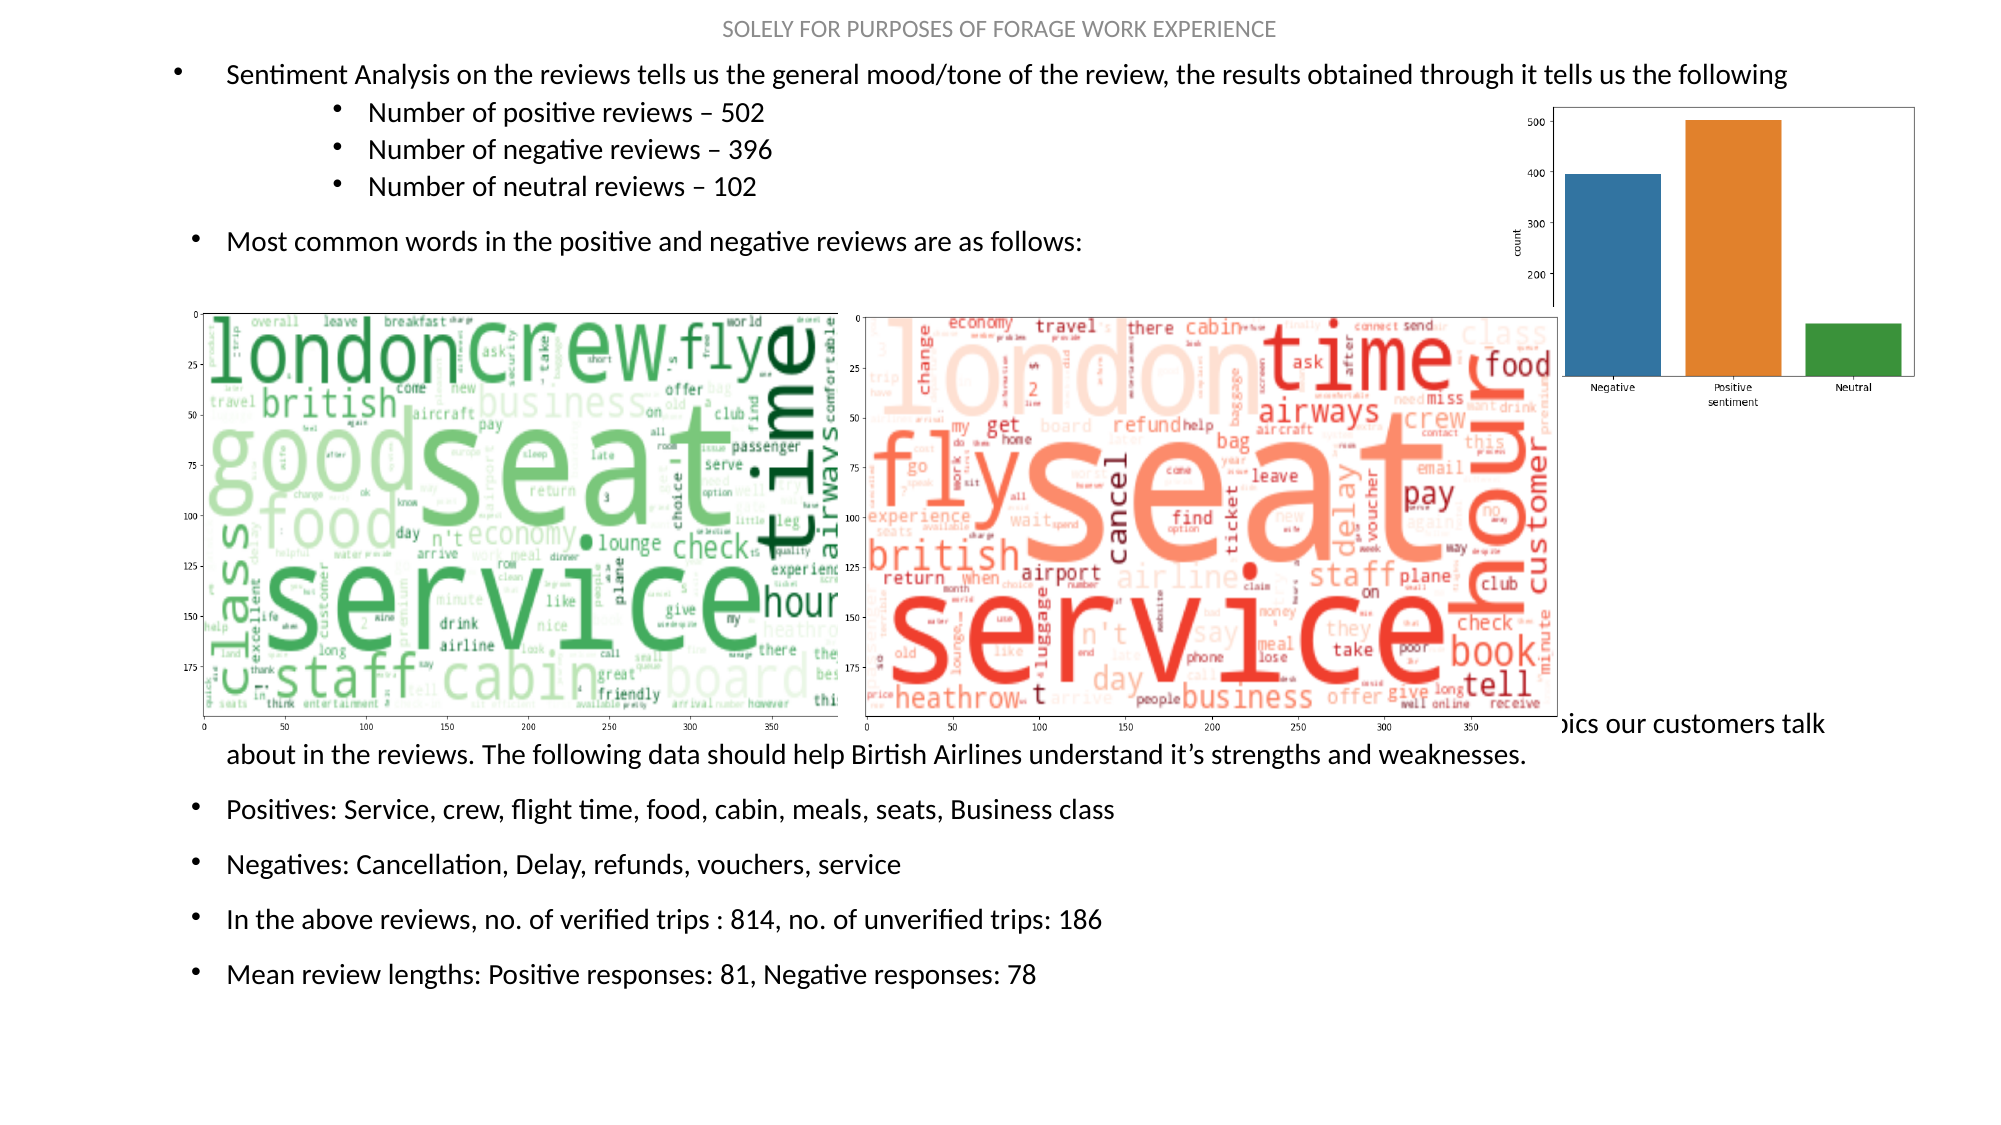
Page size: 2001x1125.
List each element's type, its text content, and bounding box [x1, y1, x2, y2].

list Sentiment Analysis on the reviews tells us the general mood/tone of the review, the results obtained through it tells us the following Number of positive reviews – 502 Number of negative reviews – 396 Number of neutral reviews – 102 Most common words in the positive and negative reviews are as follows: By applying Latent Dirichlet allocation on both positive and negative reviews we can obtain the most common topics our customers talk about in the reviews. The following data should help Birtish Airlines understand it’s strengths and weaknesses. Positives: Service, crew, flight time, food, cabin, meals, seats, Business class Negatives: Cancellation, Delay, refunds, vouchers, service In the above reviews, no. of verified trips : 814, no. of unverified trips: 186 Mean review lengths: Positive responses: 81, Negative responses: 78 [140, 52, 1866, 1007]
picture [176, 99, 1921, 739]
